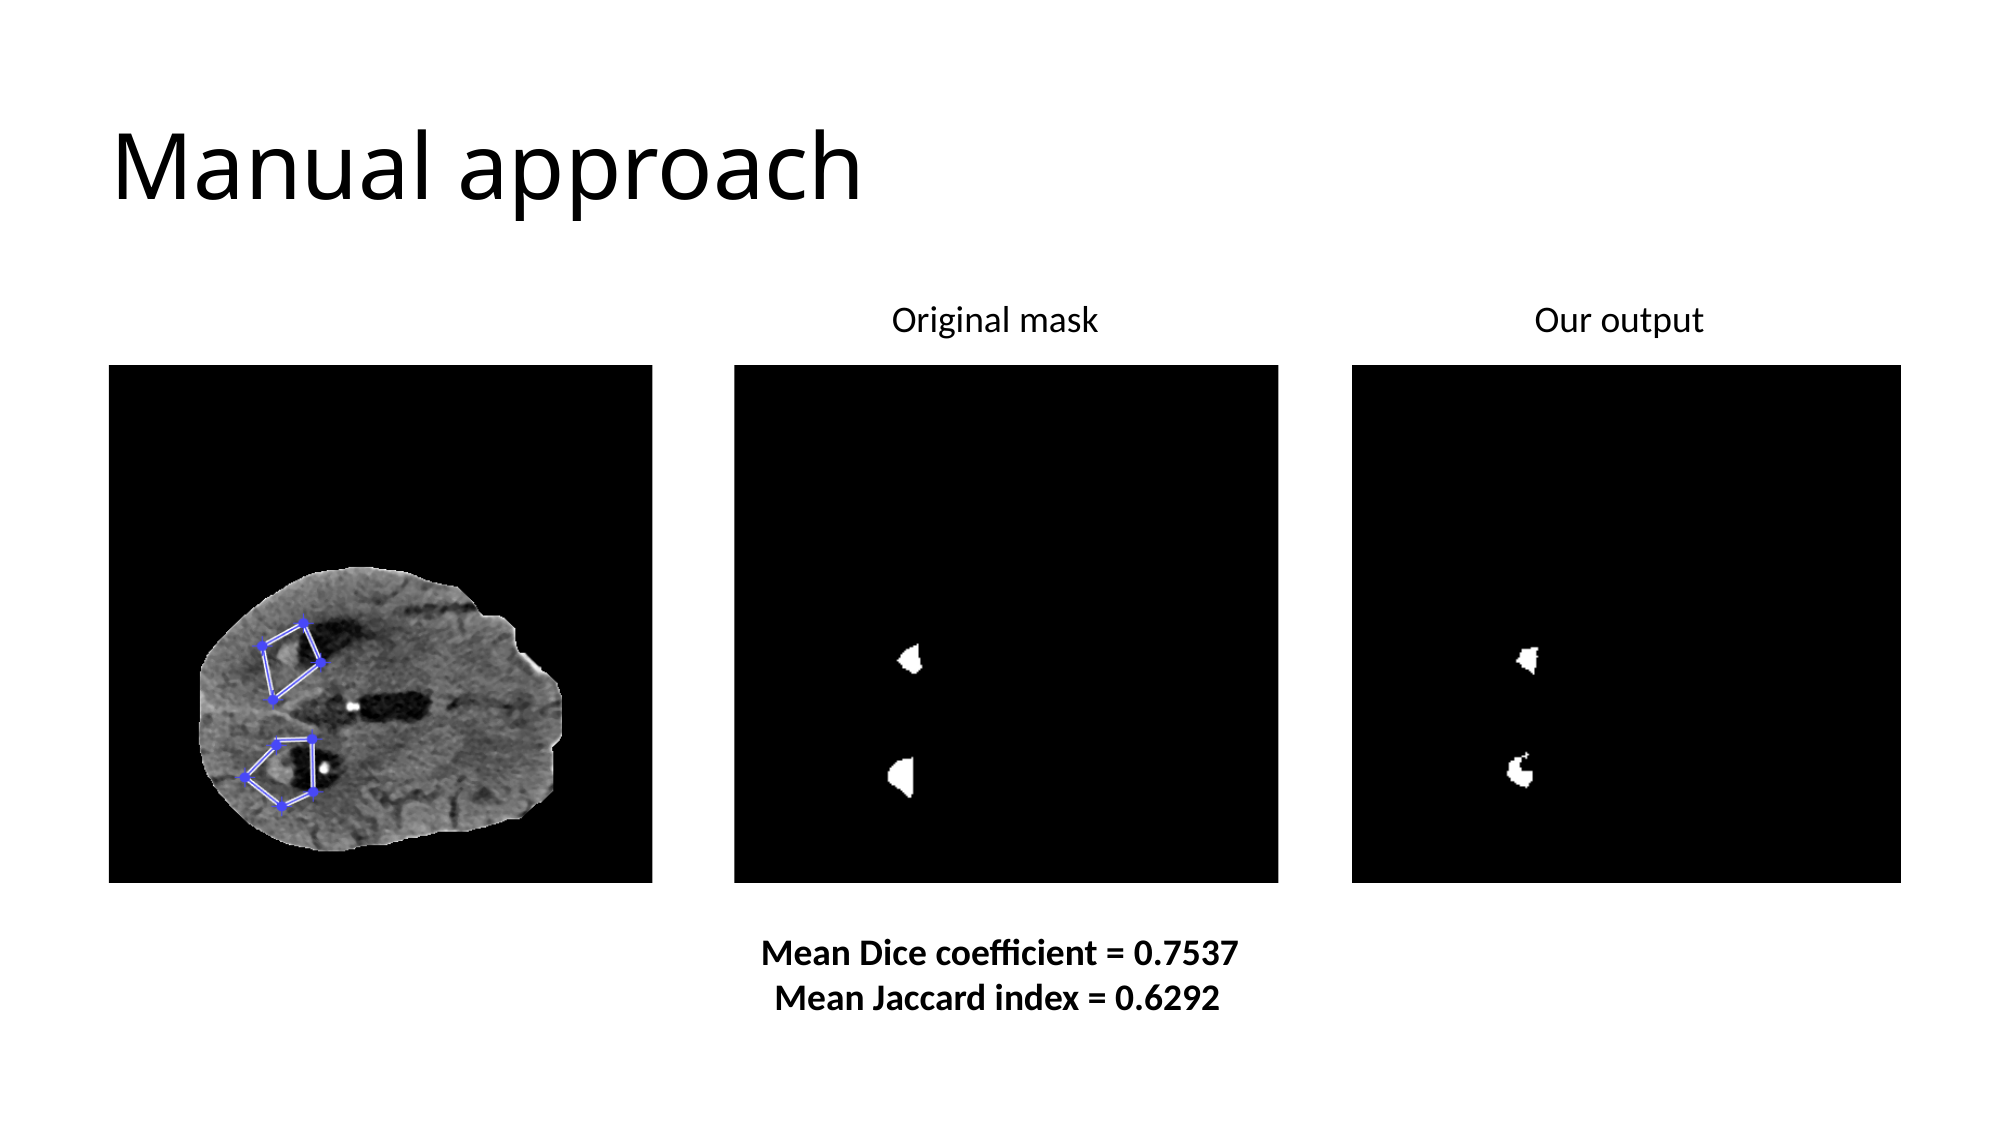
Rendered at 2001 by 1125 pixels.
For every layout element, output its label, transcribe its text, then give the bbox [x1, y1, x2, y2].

title Manual approach [95, 87, 1821, 252]
text_box Our output [1519, 288, 1724, 348]
picture [734, 365, 1279, 883]
text_box Original mask [877, 288, 1126, 348]
text_box Mean Dice coefficient = 0.7537 Mean Jaccard index = 0.6292 [746, 920, 1258, 1071]
picture [108, 365, 653, 883]
picture [1352, 365, 1901, 883]
